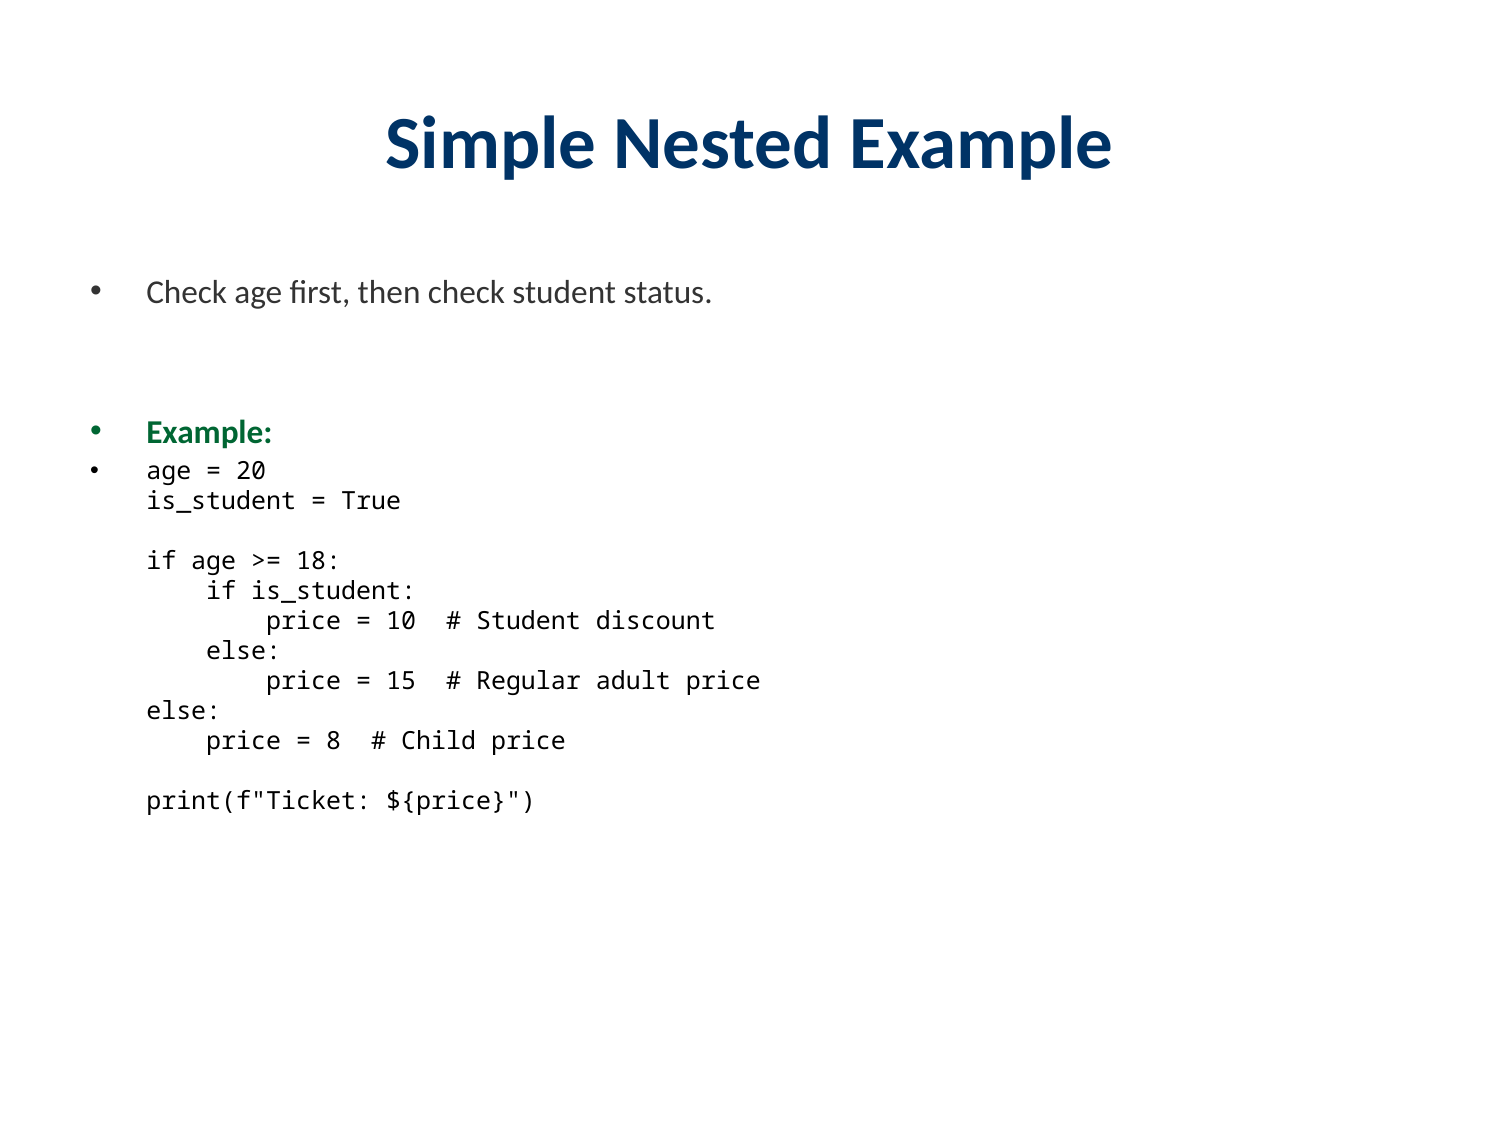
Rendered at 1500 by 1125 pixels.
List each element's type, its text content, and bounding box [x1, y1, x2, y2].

title Simple Nested Example [75, 45, 1425, 233]
list Check age first, then check student status. Example: age = 20 is_student = True if age >= 18: if is_student: price = 10 # Student discount else: price = 15 # Regular adult price else: price = 8 # Child price print(f"Ticket: ${price}") [75, 262, 1425, 1005]
